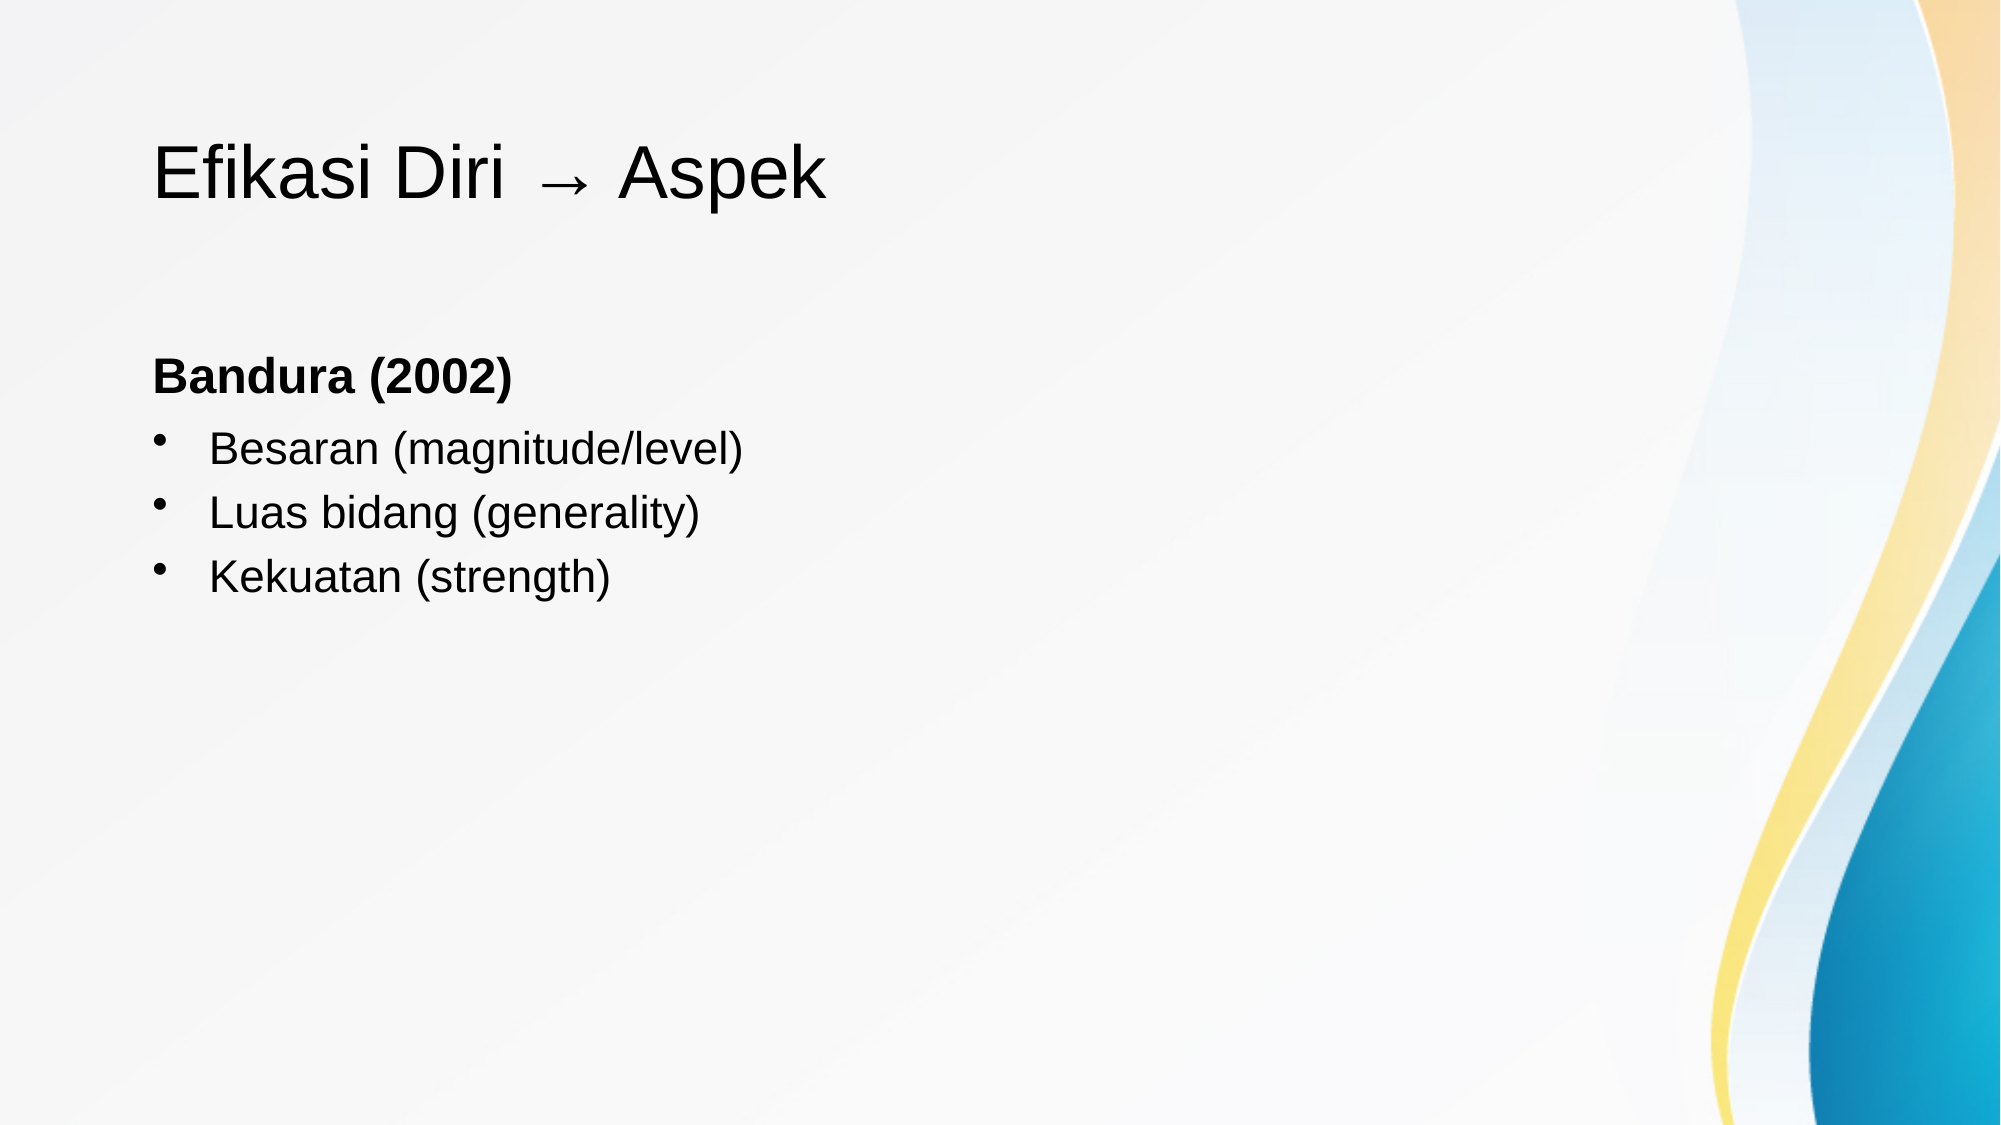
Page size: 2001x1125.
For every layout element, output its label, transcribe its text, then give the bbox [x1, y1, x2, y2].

list Bandura (2002) [137, 275, 985, 410]
title Efikasi Diri → Aspek [137, 59, 1864, 278]
picture [0, 0, 2001, 1125]
list Besaran (magnitude/level) Luas bidang (generality) Kekuatan (strength) [137, 410, 985, 1016]
